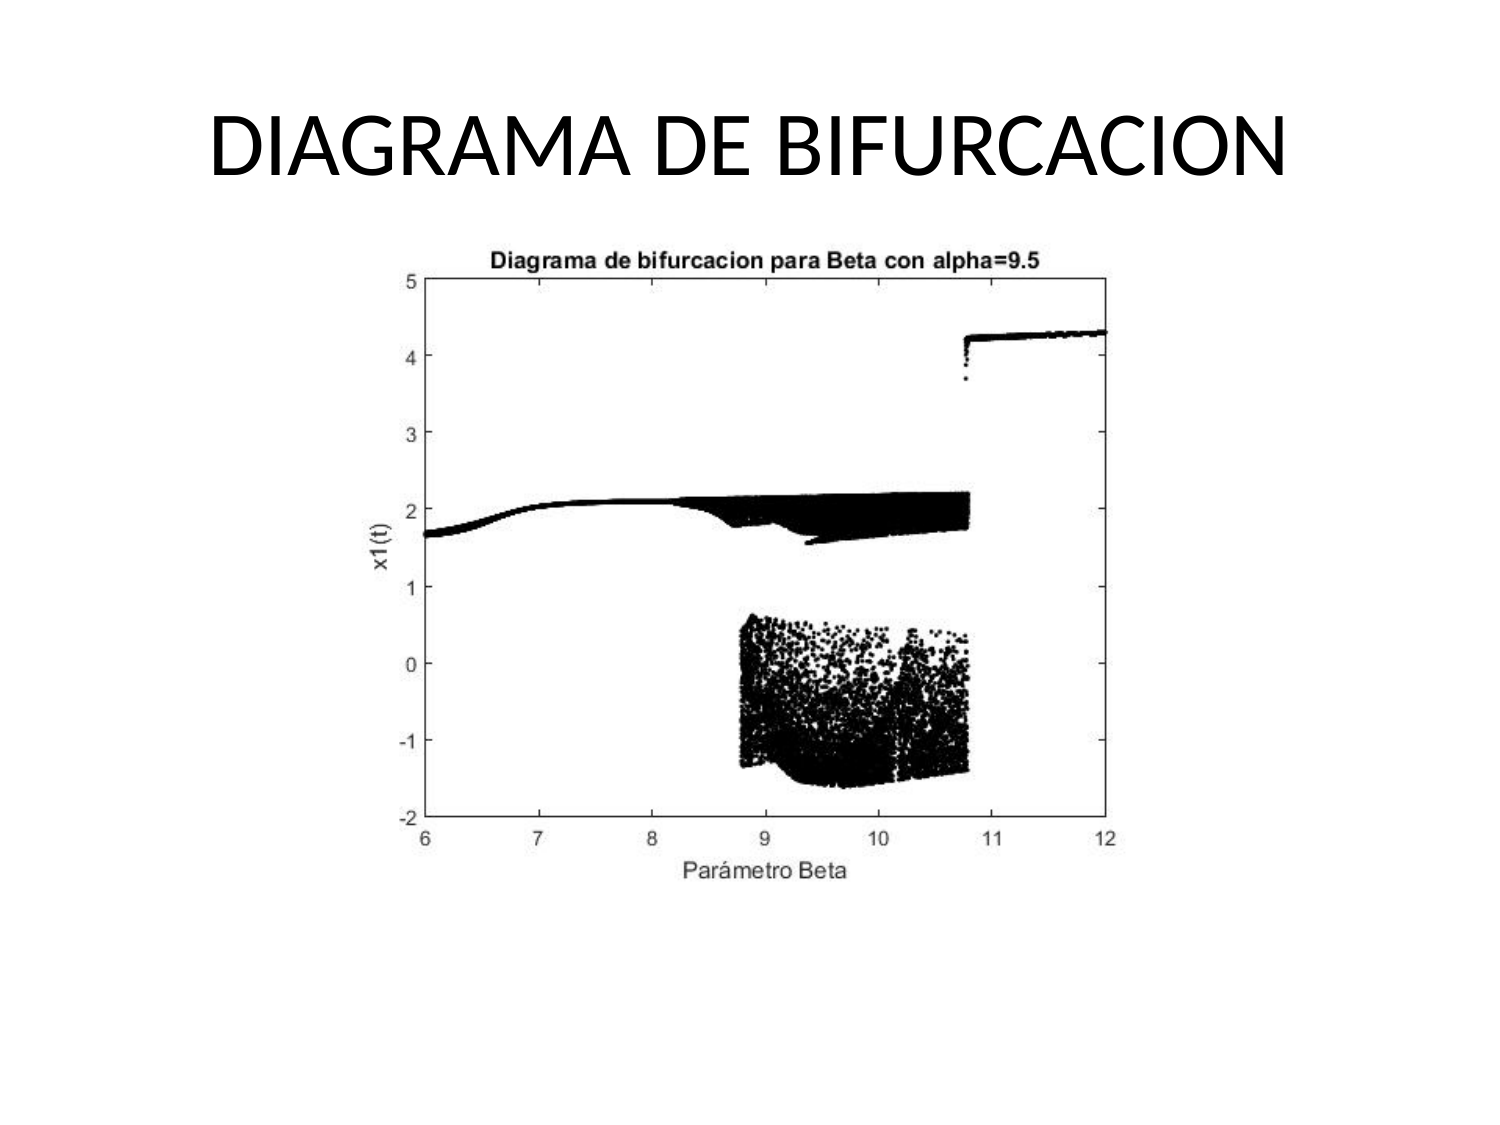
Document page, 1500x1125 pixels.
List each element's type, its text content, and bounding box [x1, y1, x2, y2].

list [312, 231, 1189, 889]
title DIAGRAMA DE BIFURCACION [75, 45, 1425, 233]
